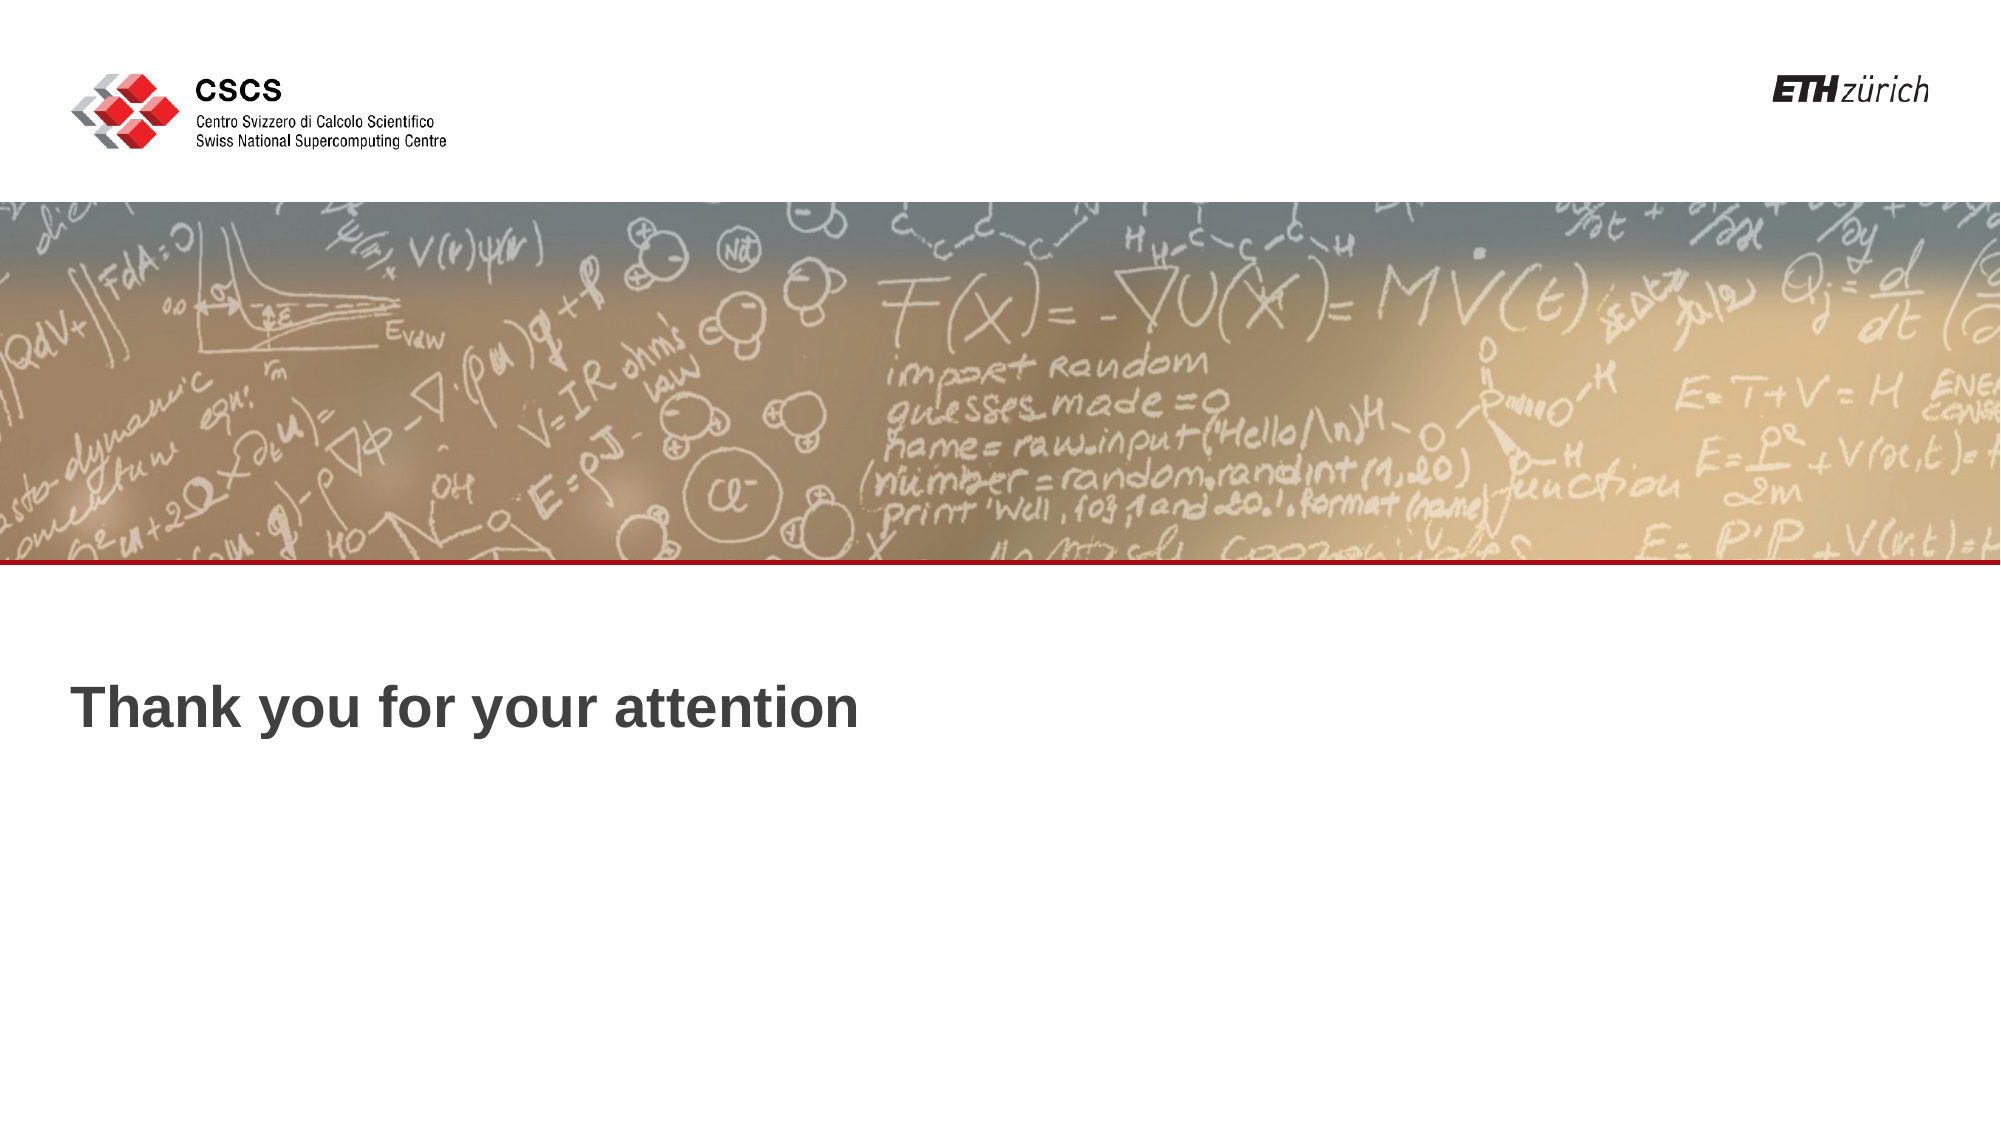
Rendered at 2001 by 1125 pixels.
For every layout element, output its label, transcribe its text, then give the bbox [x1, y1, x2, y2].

title Thank you for your attention [70, 562, 1930, 740]
picture [0, 202, 2000, 560]
